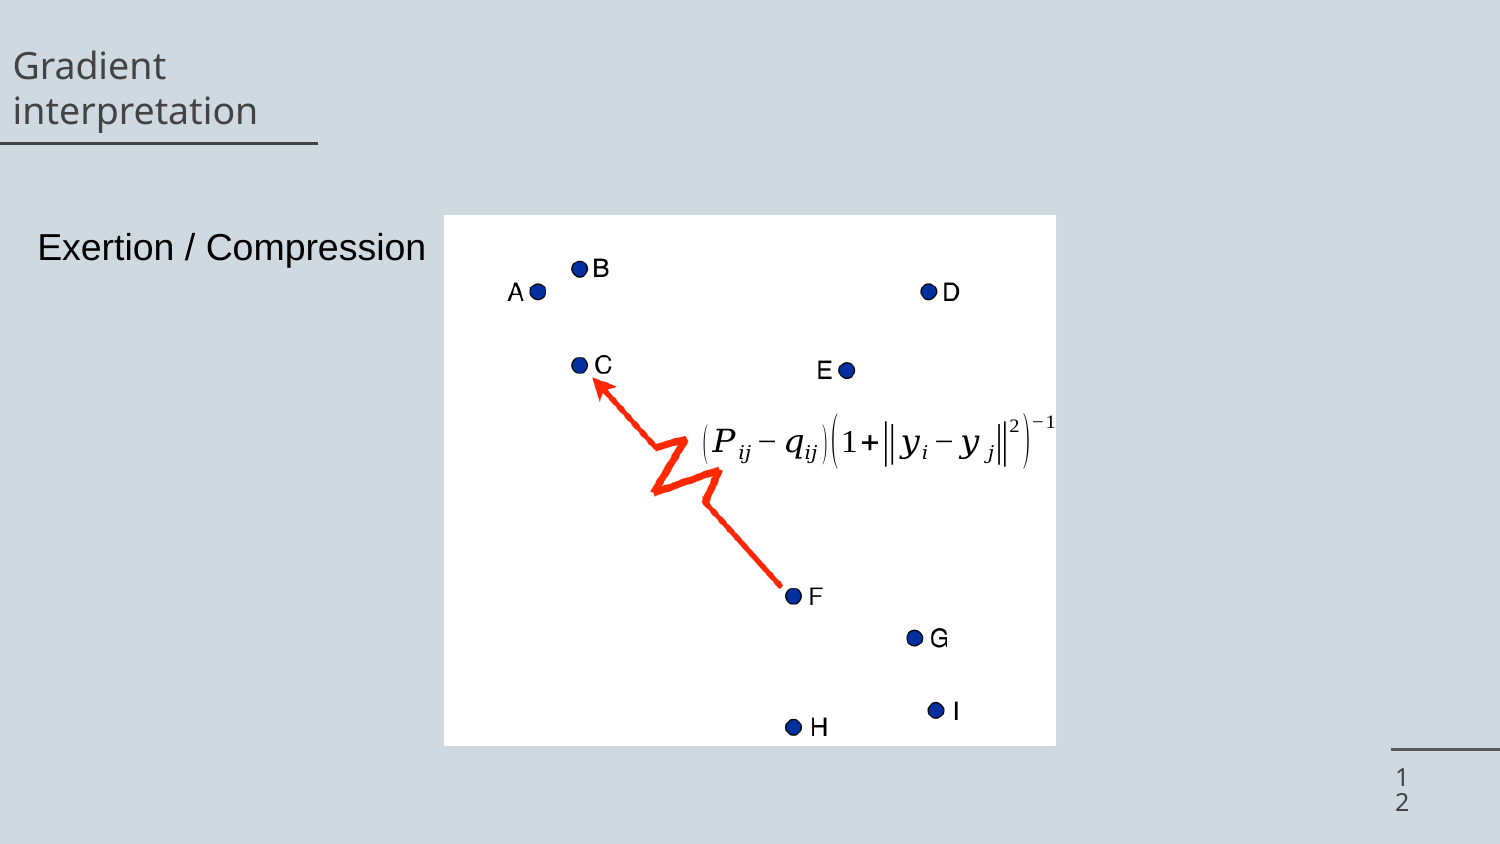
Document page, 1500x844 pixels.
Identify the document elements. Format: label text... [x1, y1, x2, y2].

picture [443, 215, 1057, 747]
slide_number 12 [1380, 745, 1432, 811]
title Gradient interpretation [0, 99, 332, 148]
text_box Exertion / Compression [22, 215, 442, 276]
